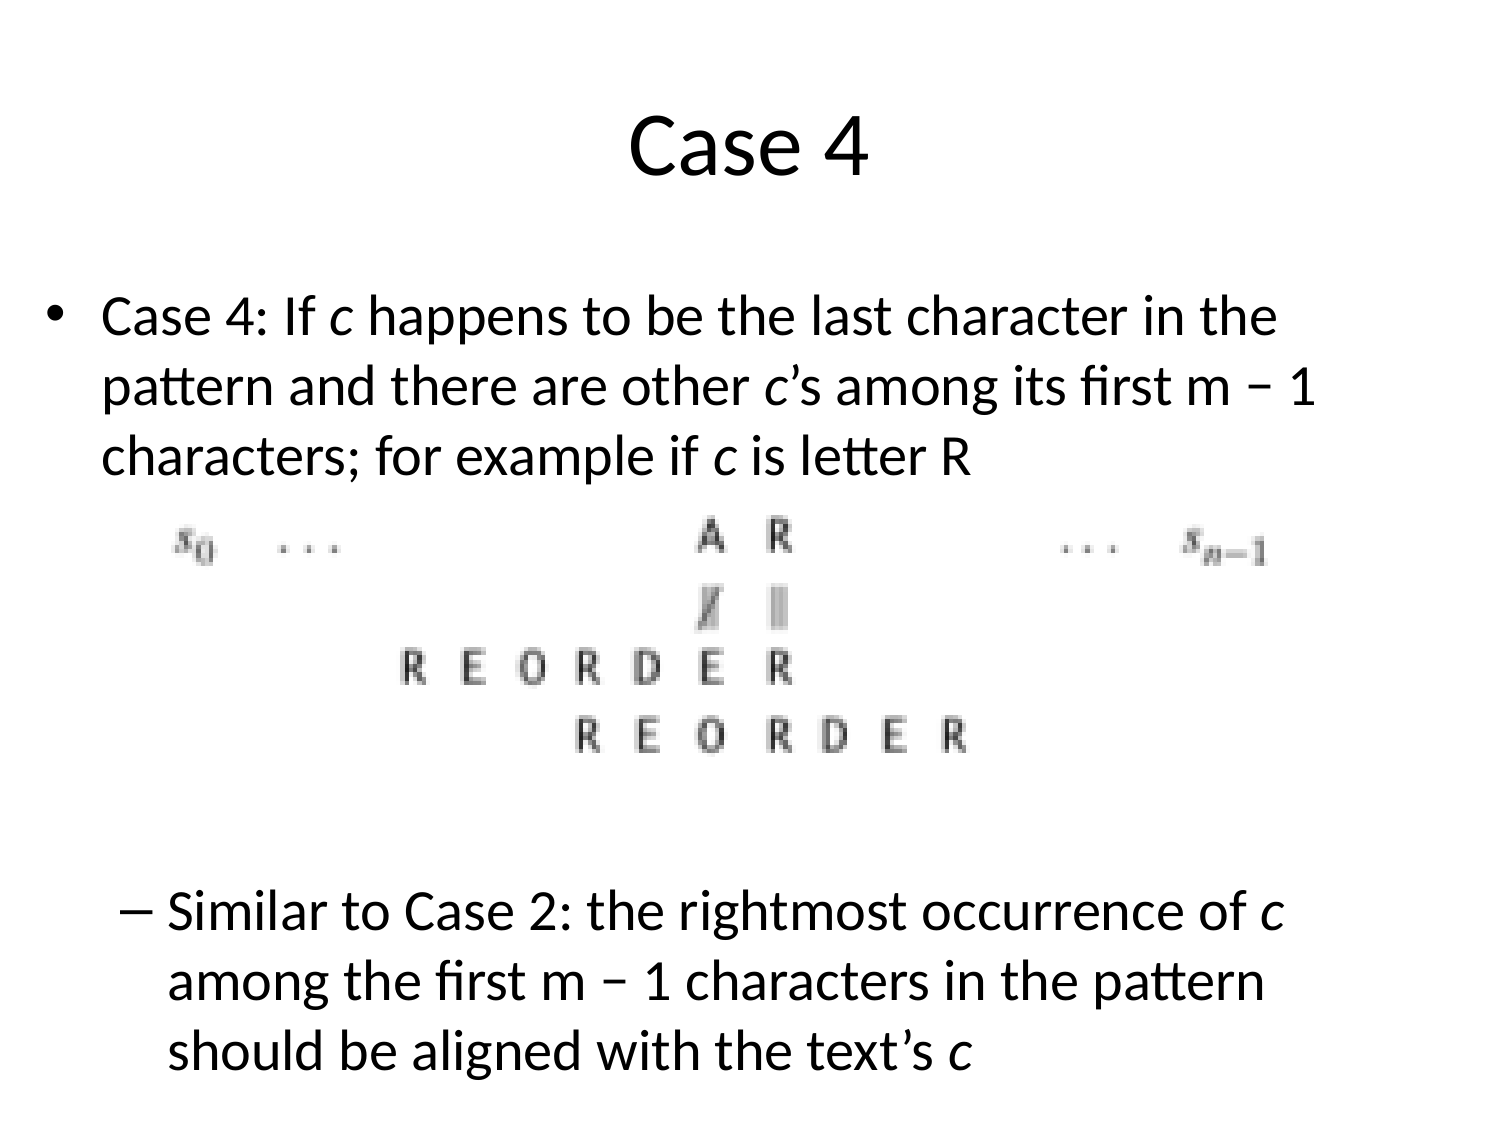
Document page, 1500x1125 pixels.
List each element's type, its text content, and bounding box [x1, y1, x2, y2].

list Case 4: If c happens to be the last character in the pattern and there are other c’s among its first m − 1 characters; for example if c is letter R Similar to Case 2: the rightmost occurrence of c among the first m − 1 characters in the pattern should be aligned with the text’s c [30, 269, 1443, 1100]
title Case 4 [75, 45, 1425, 233]
picture [149, 506, 1324, 776]
